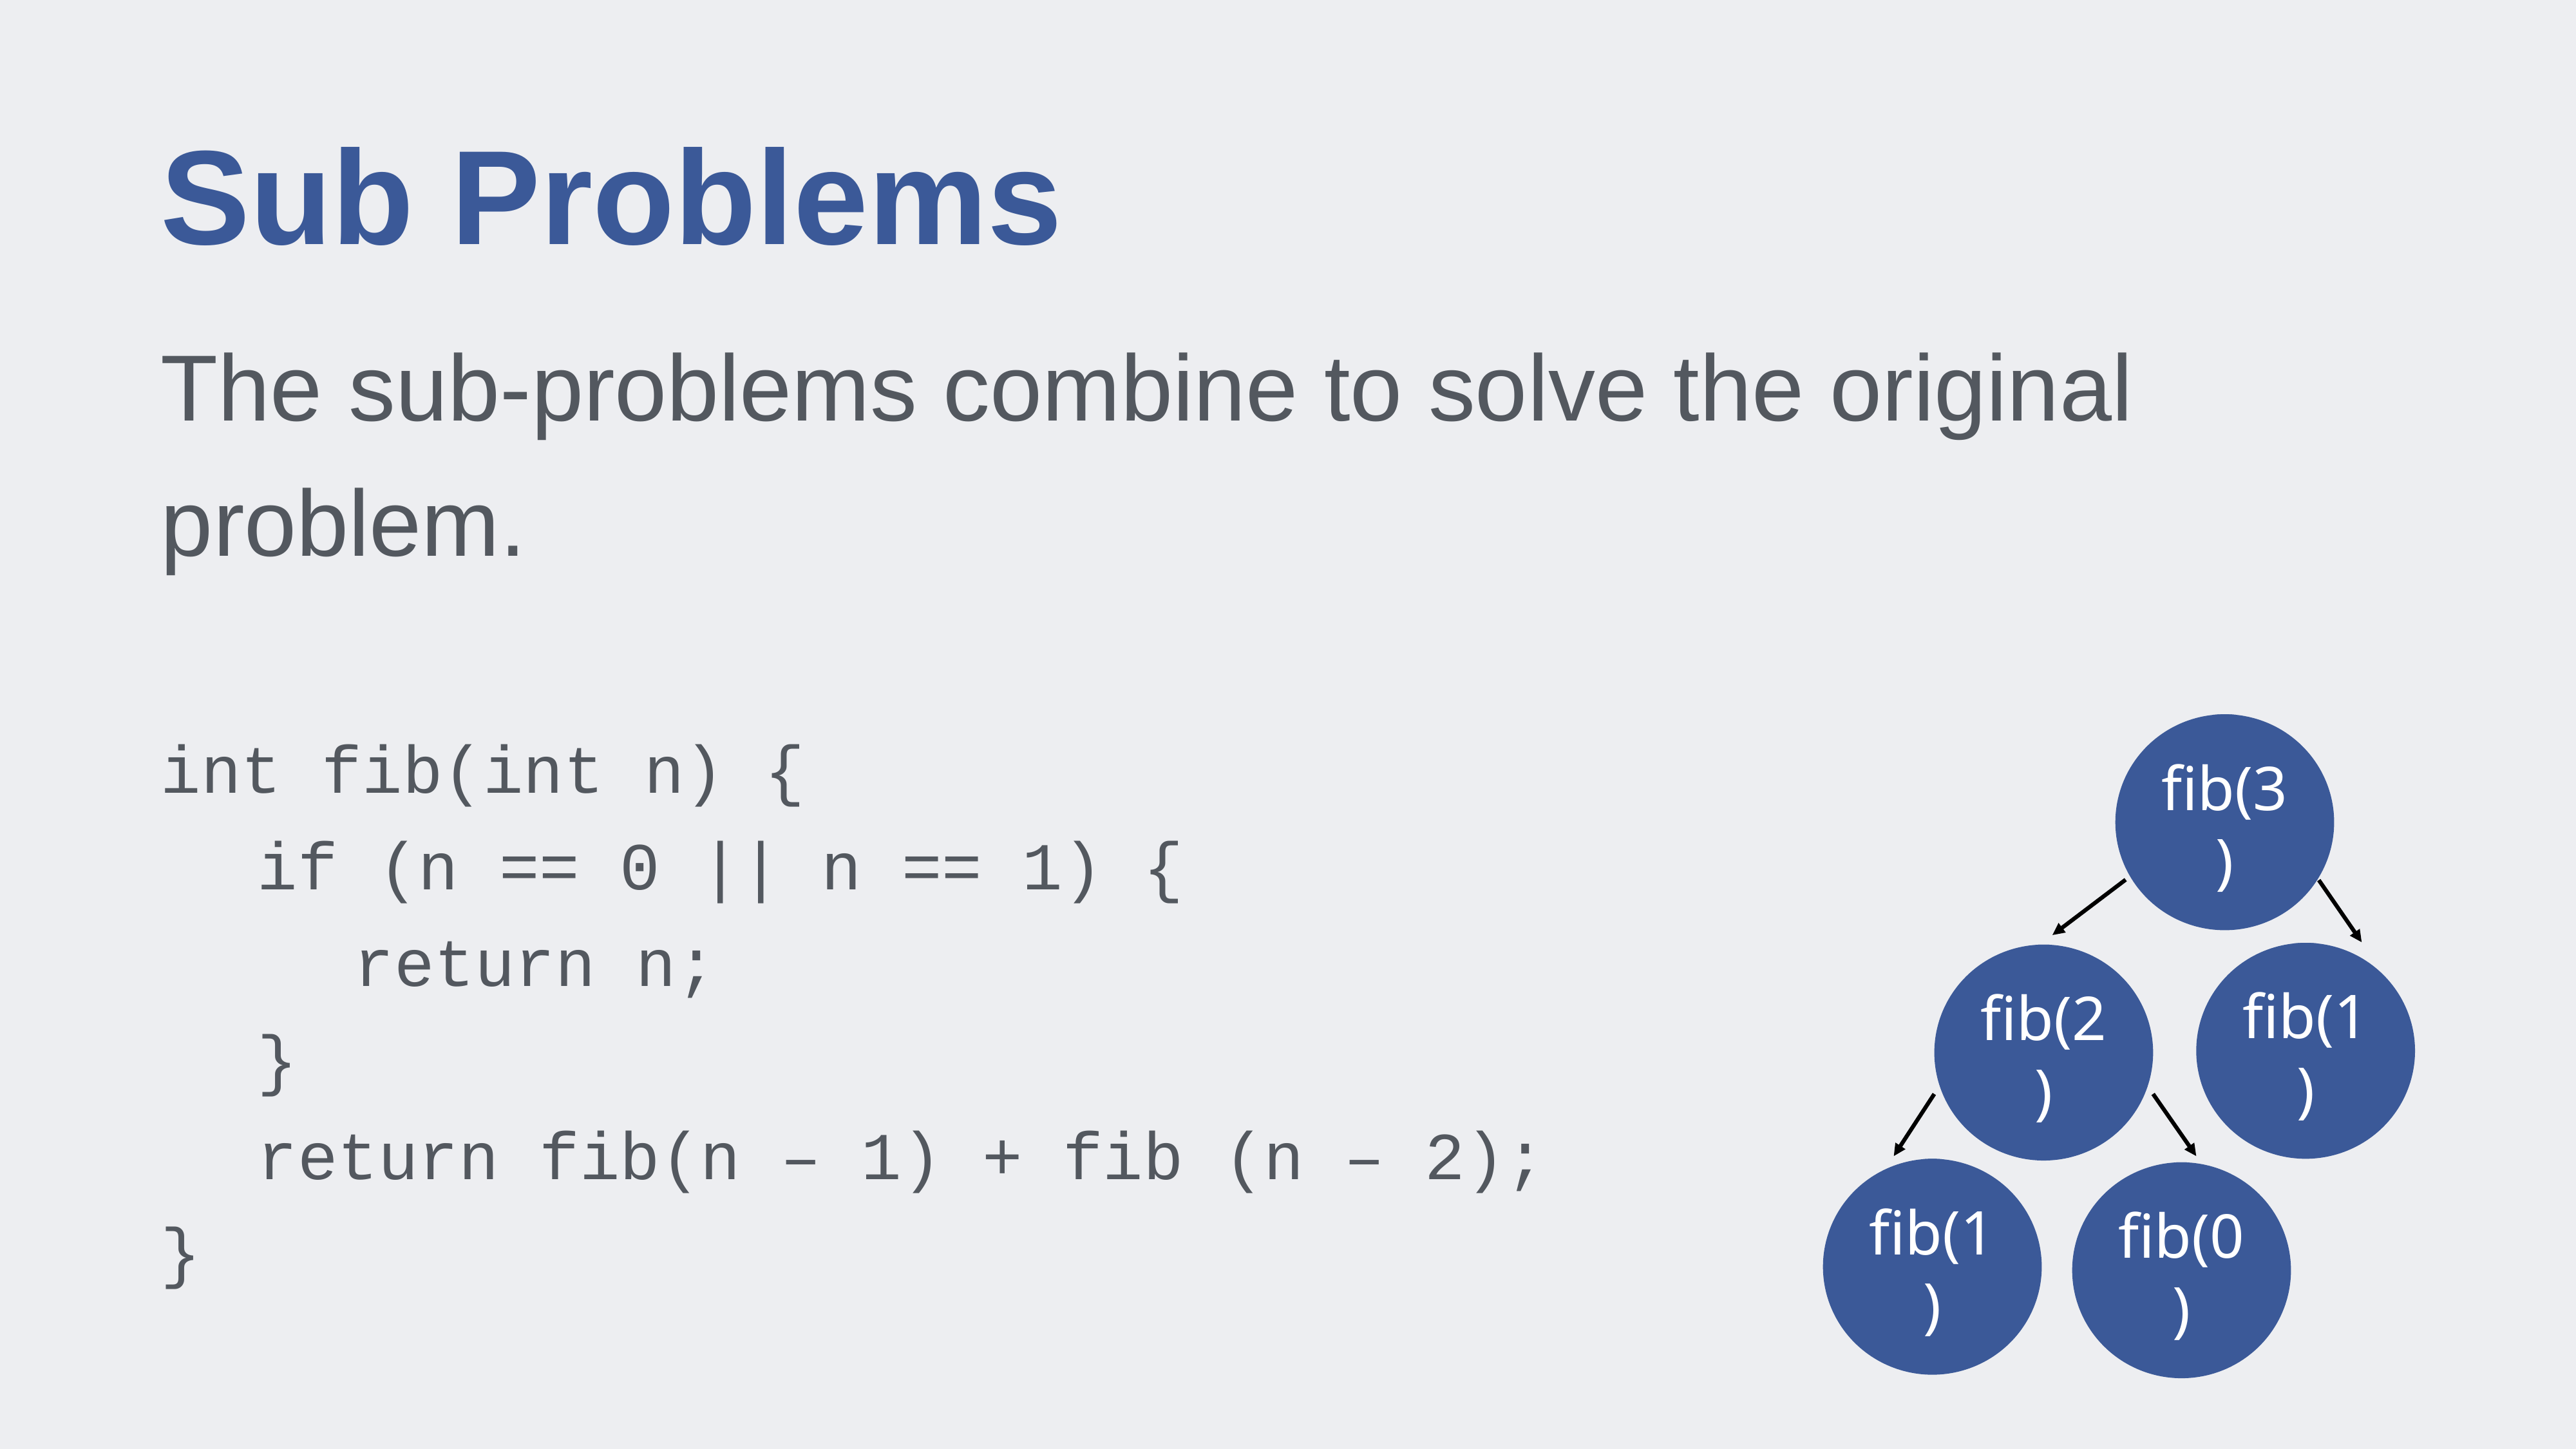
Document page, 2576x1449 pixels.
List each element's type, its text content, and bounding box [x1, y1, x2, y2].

title Sub Problems [160, 109, 2415, 304]
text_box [1823, 714, 2416, 1379]
text_box The sub-problems combine to solve the original problem. int fib(int n) { if (n == 0 || n == 1) { return n; } return fib(n – 1) + fib (n – 2); } [160, 304, 2492, 1165]
